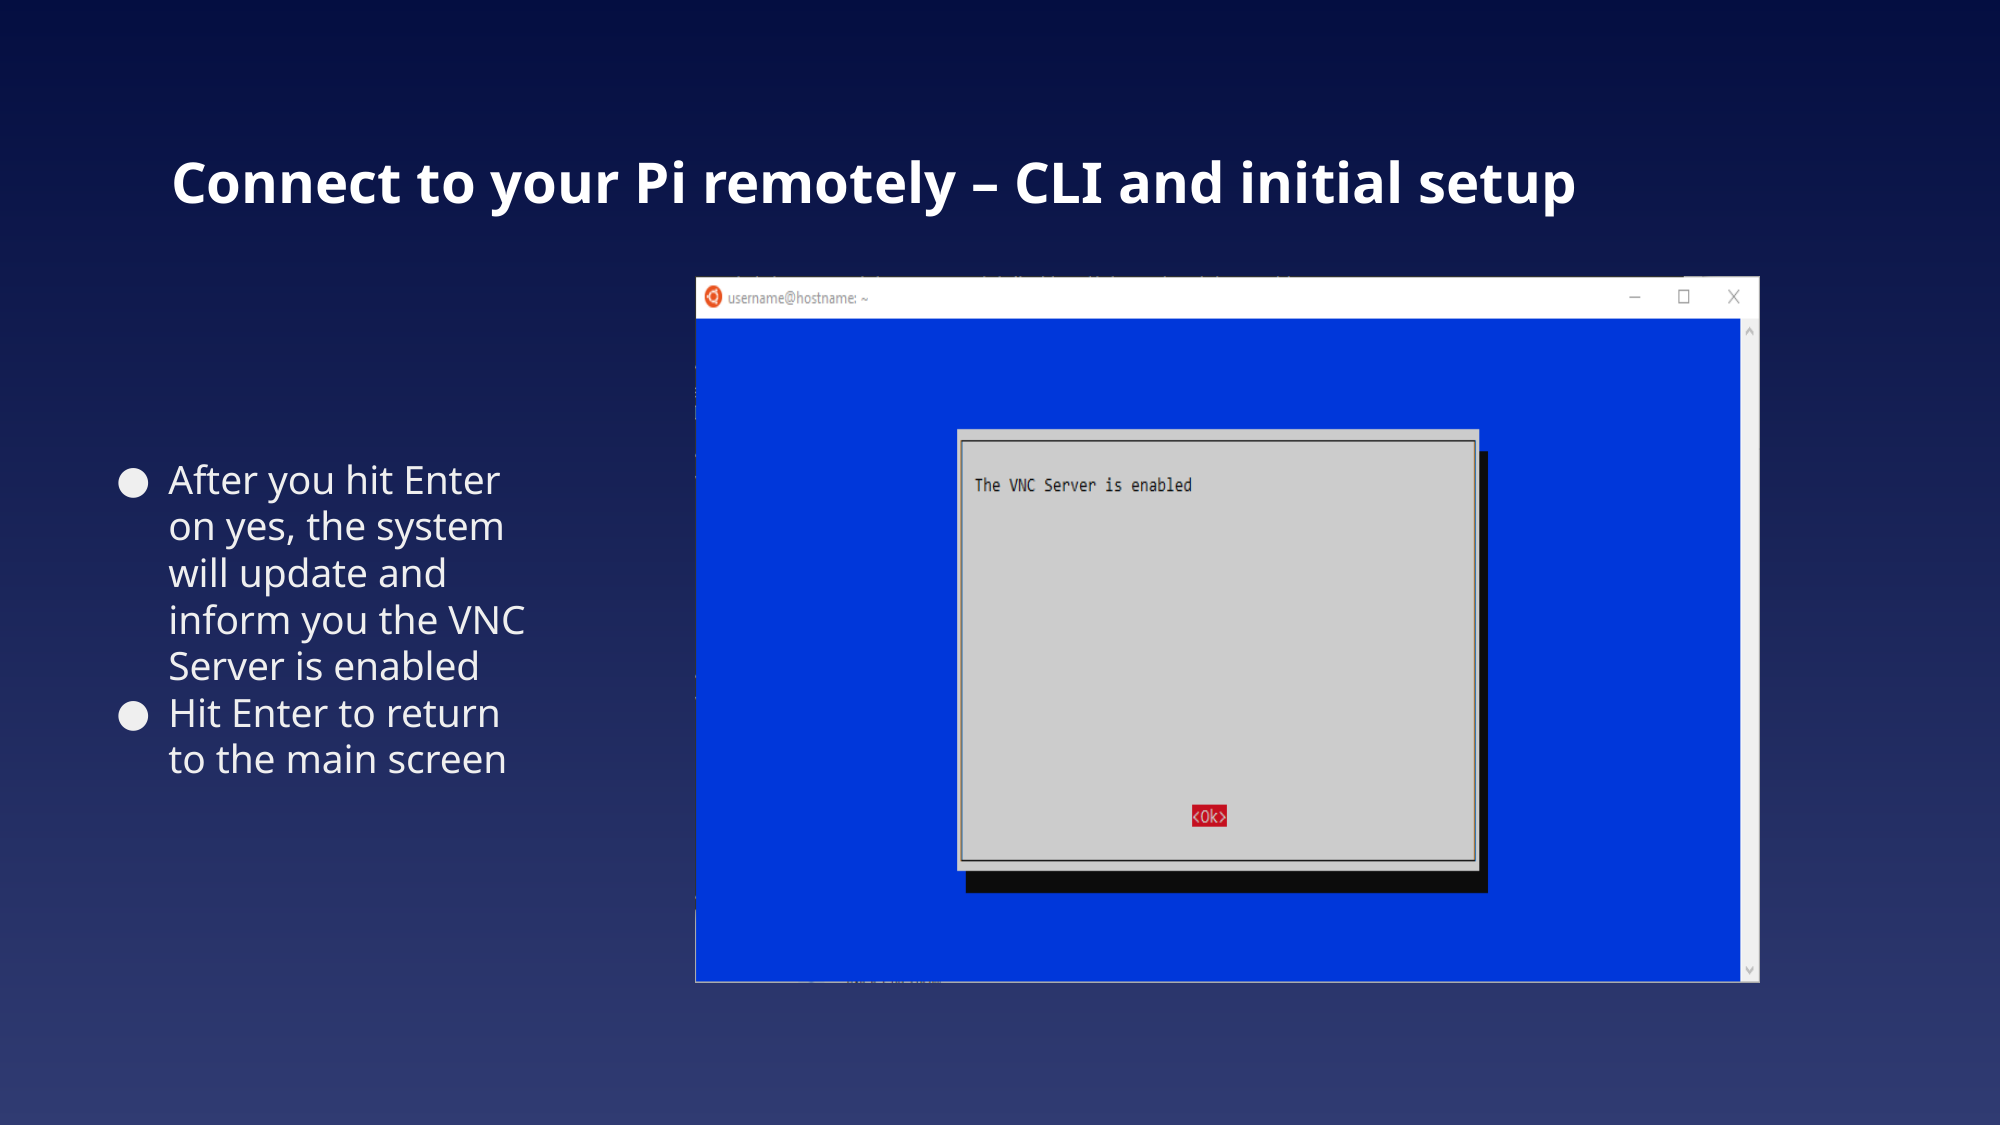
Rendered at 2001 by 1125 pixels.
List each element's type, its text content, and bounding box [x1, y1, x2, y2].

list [694, 276, 1760, 983]
text_box After you hit Enter on yes, the system will update and inform you the VNC Server is enabled Hit Enter to return to the main screen [78, 261, 549, 976]
title Connect to your Pi remotely – CLI and initial setup [156, 118, 1844, 244]
